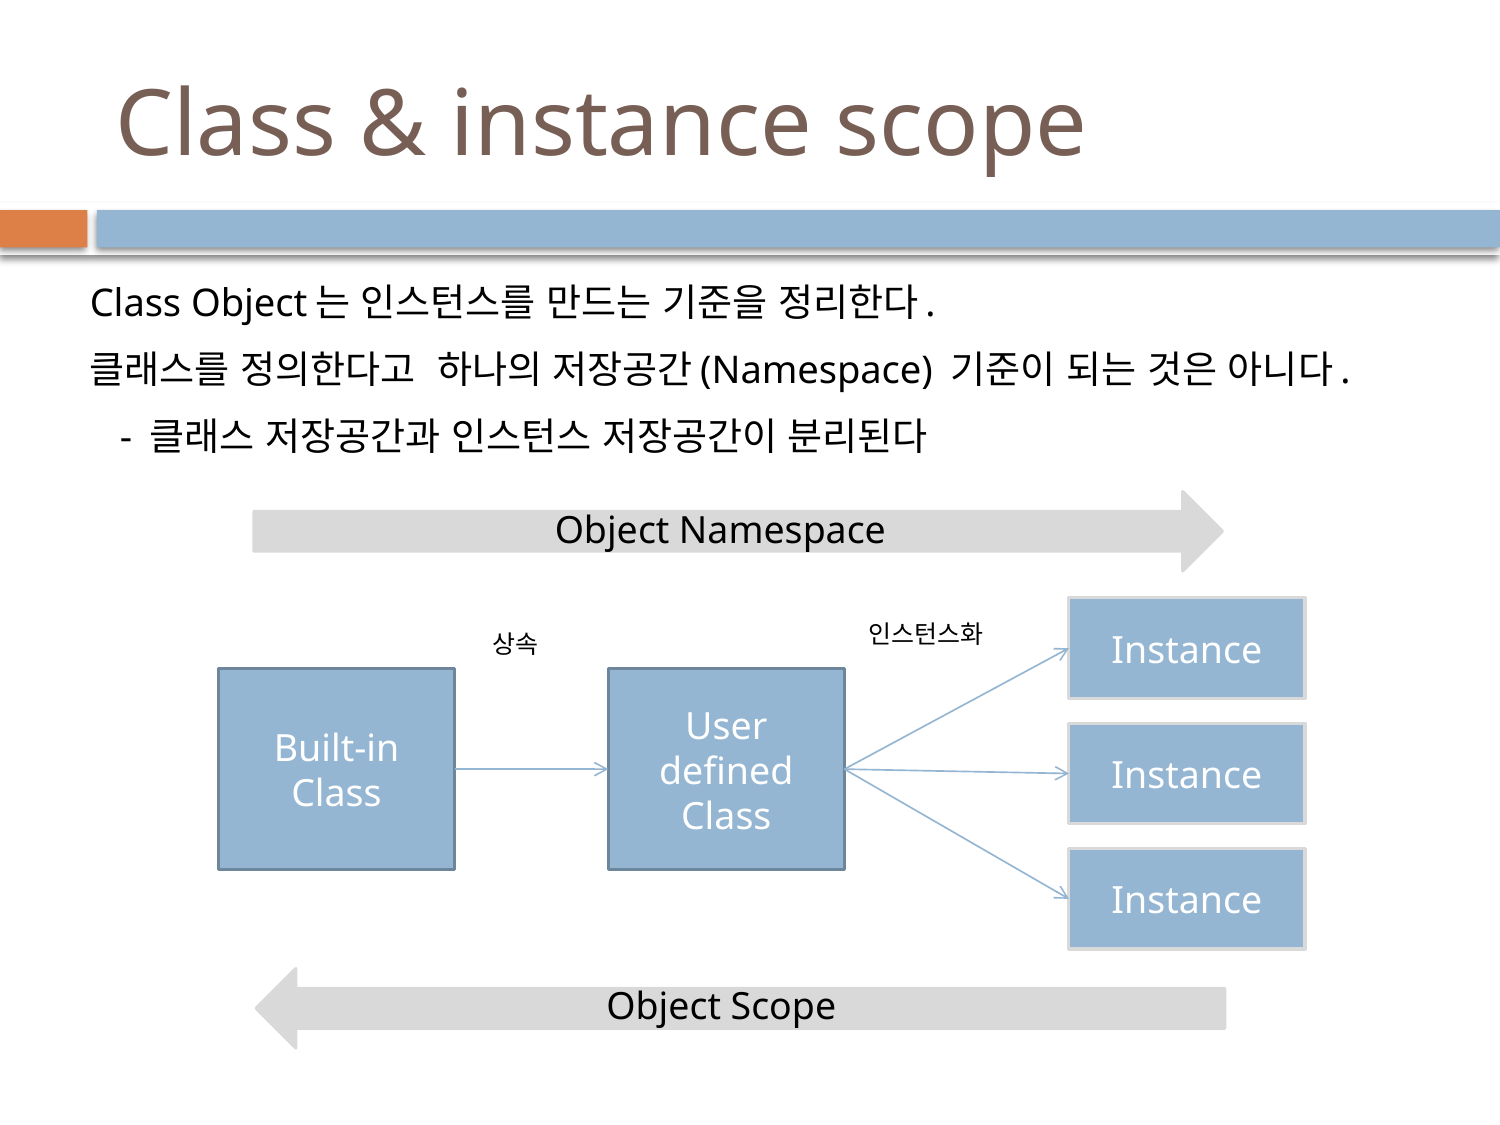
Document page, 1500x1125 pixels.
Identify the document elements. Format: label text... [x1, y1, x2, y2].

title Class & instance scope [100, 37, 1438, 200]
text_box Built-in Class [217, 667, 456, 871]
text_box [255, 967, 561, 1050]
text_box [987, 490, 1224, 573]
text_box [844, 647, 1070, 768]
text_box [252, 509, 454, 553]
text_box Object Scope [561, 974, 892, 1035]
text_box Instance [1067, 847, 1307, 951]
text_box 인스턴스화 [854, 611, 1034, 646]
text_box [892, 986, 1227, 1030]
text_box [844, 768, 1070, 900]
text_box Instance [1073, 722, 1307, 825]
text_box Instance [1067, 596, 1307, 700]
list Class Object는 인스턴스를 만드는 기준을 정리한다. 클래스를 정의한다고 하나의 저장공간(Namespace) 기준이 되는 것은 아니다. - 클래스 저장공간과 인스턴스 저장공간이 분리된다 [75, 262, 1425, 468]
text_box Object Namespace [454, 498, 987, 559]
text_box 상속 [478, 621, 609, 667]
text_box User defined Class [607, 667, 838, 871]
